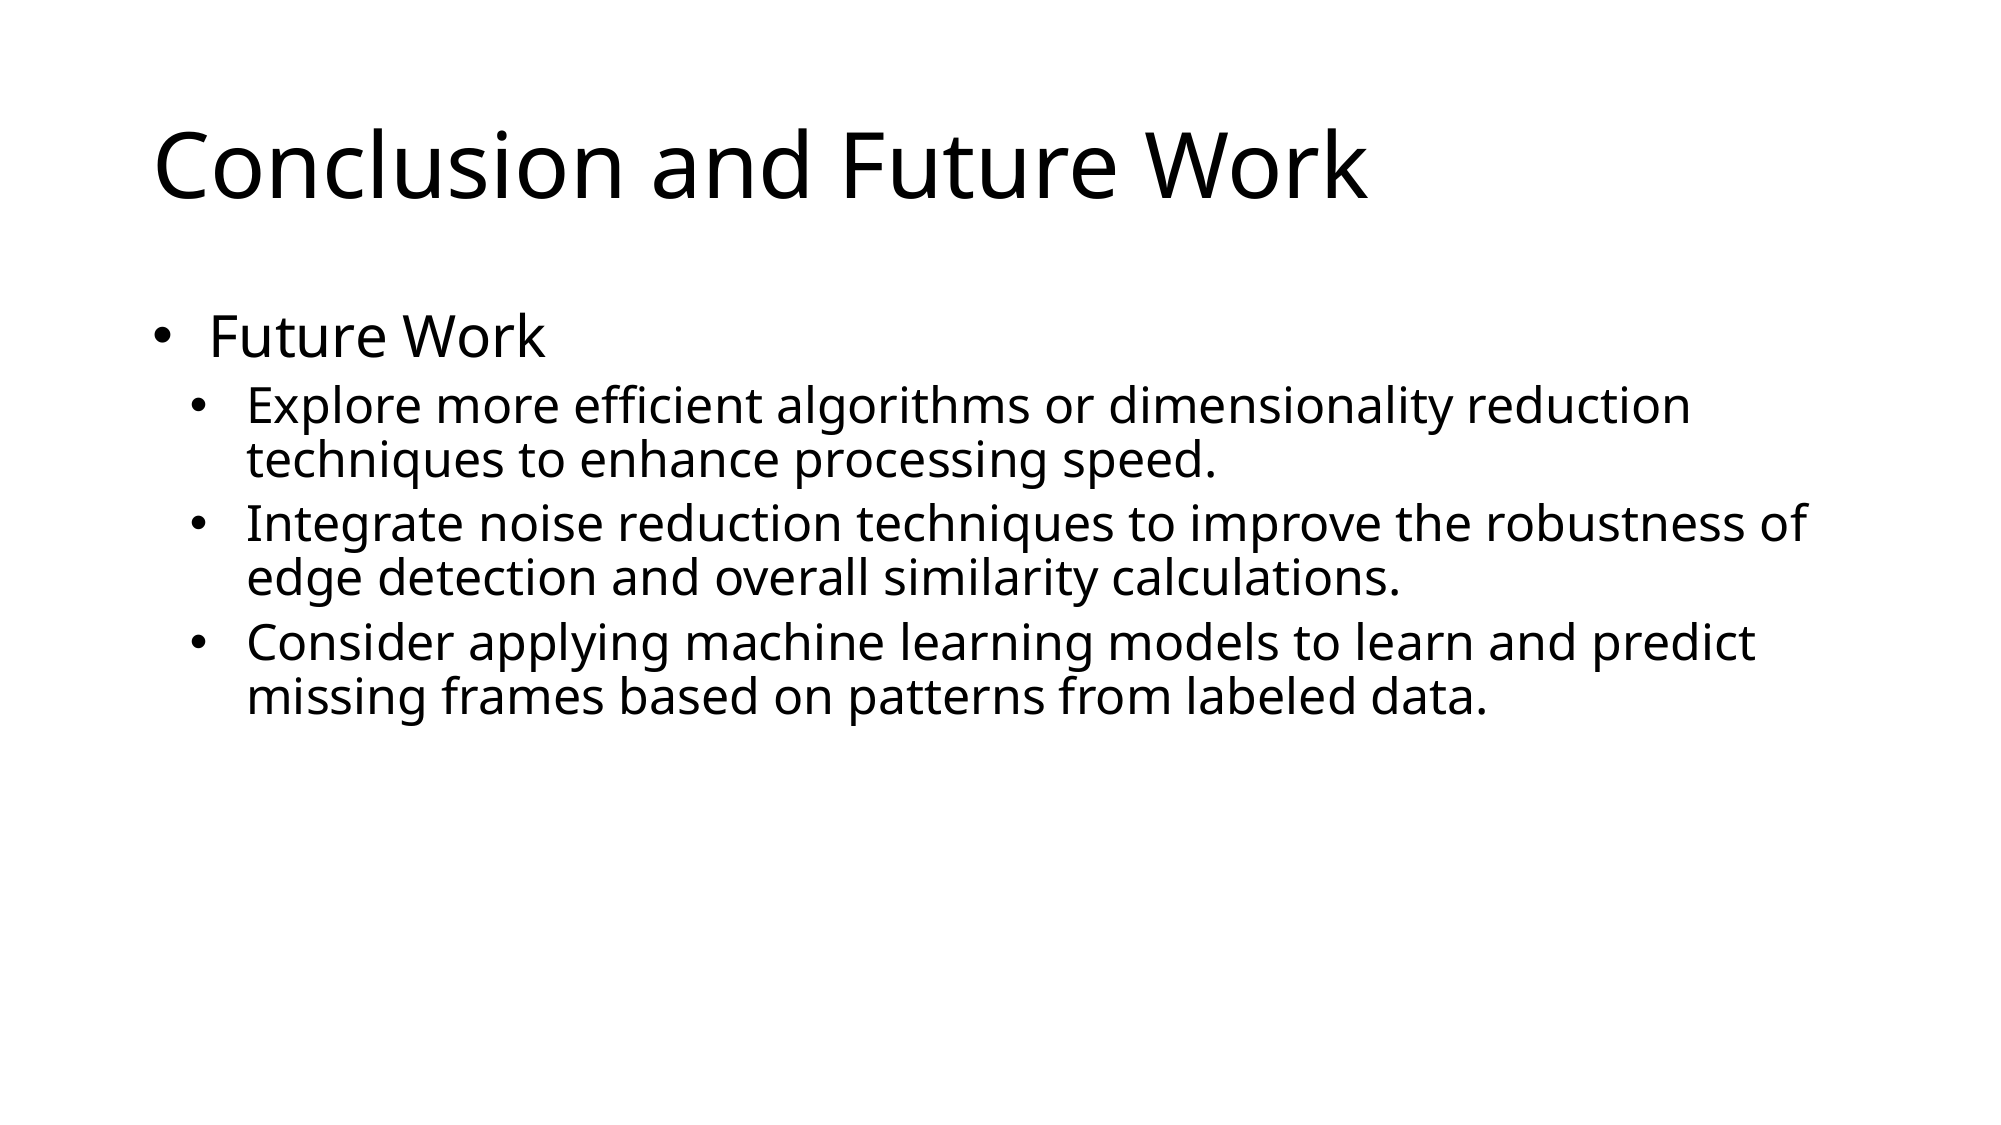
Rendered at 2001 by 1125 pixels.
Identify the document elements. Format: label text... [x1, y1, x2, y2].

title Conclusion and Future Work [137, 59, 1863, 278]
list Future Work Explore more efficient algorithms or dimensionality reduction techniques to enhance processing speed. Integrate noise reduction techniques to improve the robustness of edge detection and overall similarity calculations. Consider applying machine learning models to learn and predict missing frames based on patterns from labeled data. [137, 299, 1863, 1014]
